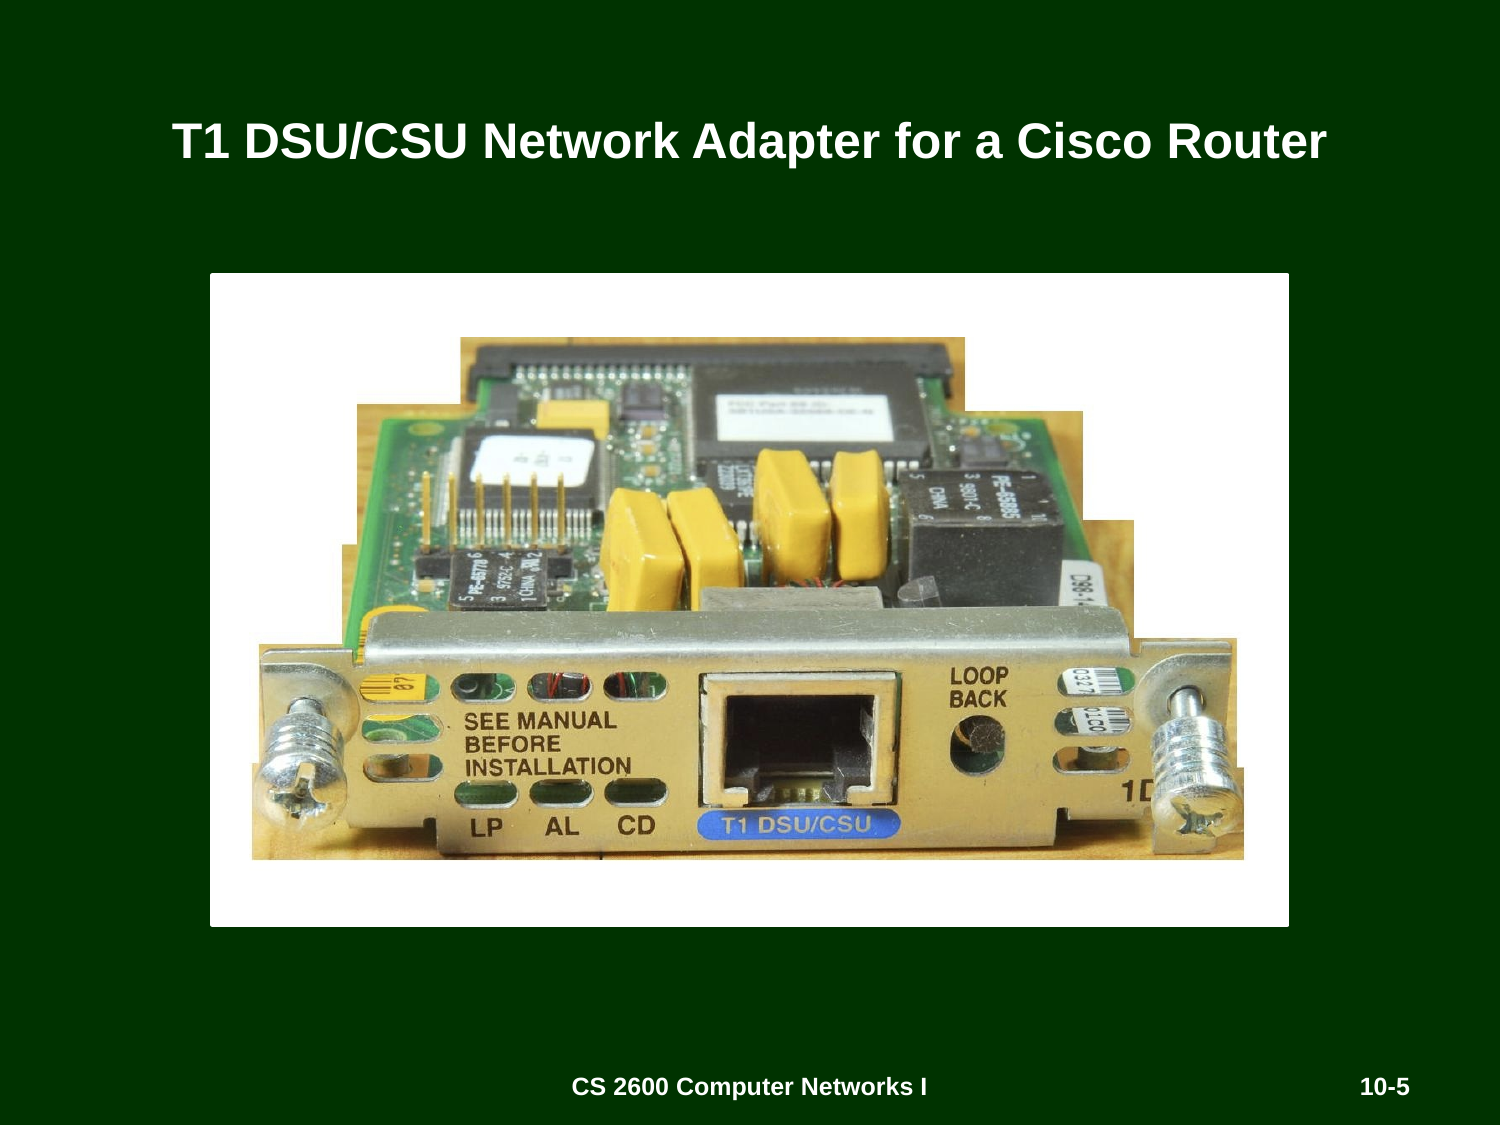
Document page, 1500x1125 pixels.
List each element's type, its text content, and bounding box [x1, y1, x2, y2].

text_box [210, 273, 1289, 927]
title T1 DSU/CSU Network Adapter for a Cisco Router [74, 44, 1426, 233]
slide_number 10-5 [1074, 1062, 1426, 1103]
picture [249, 337, 1249, 871]
footer CS 2600 Computer Networks I [299, 1062, 1074, 1103]
